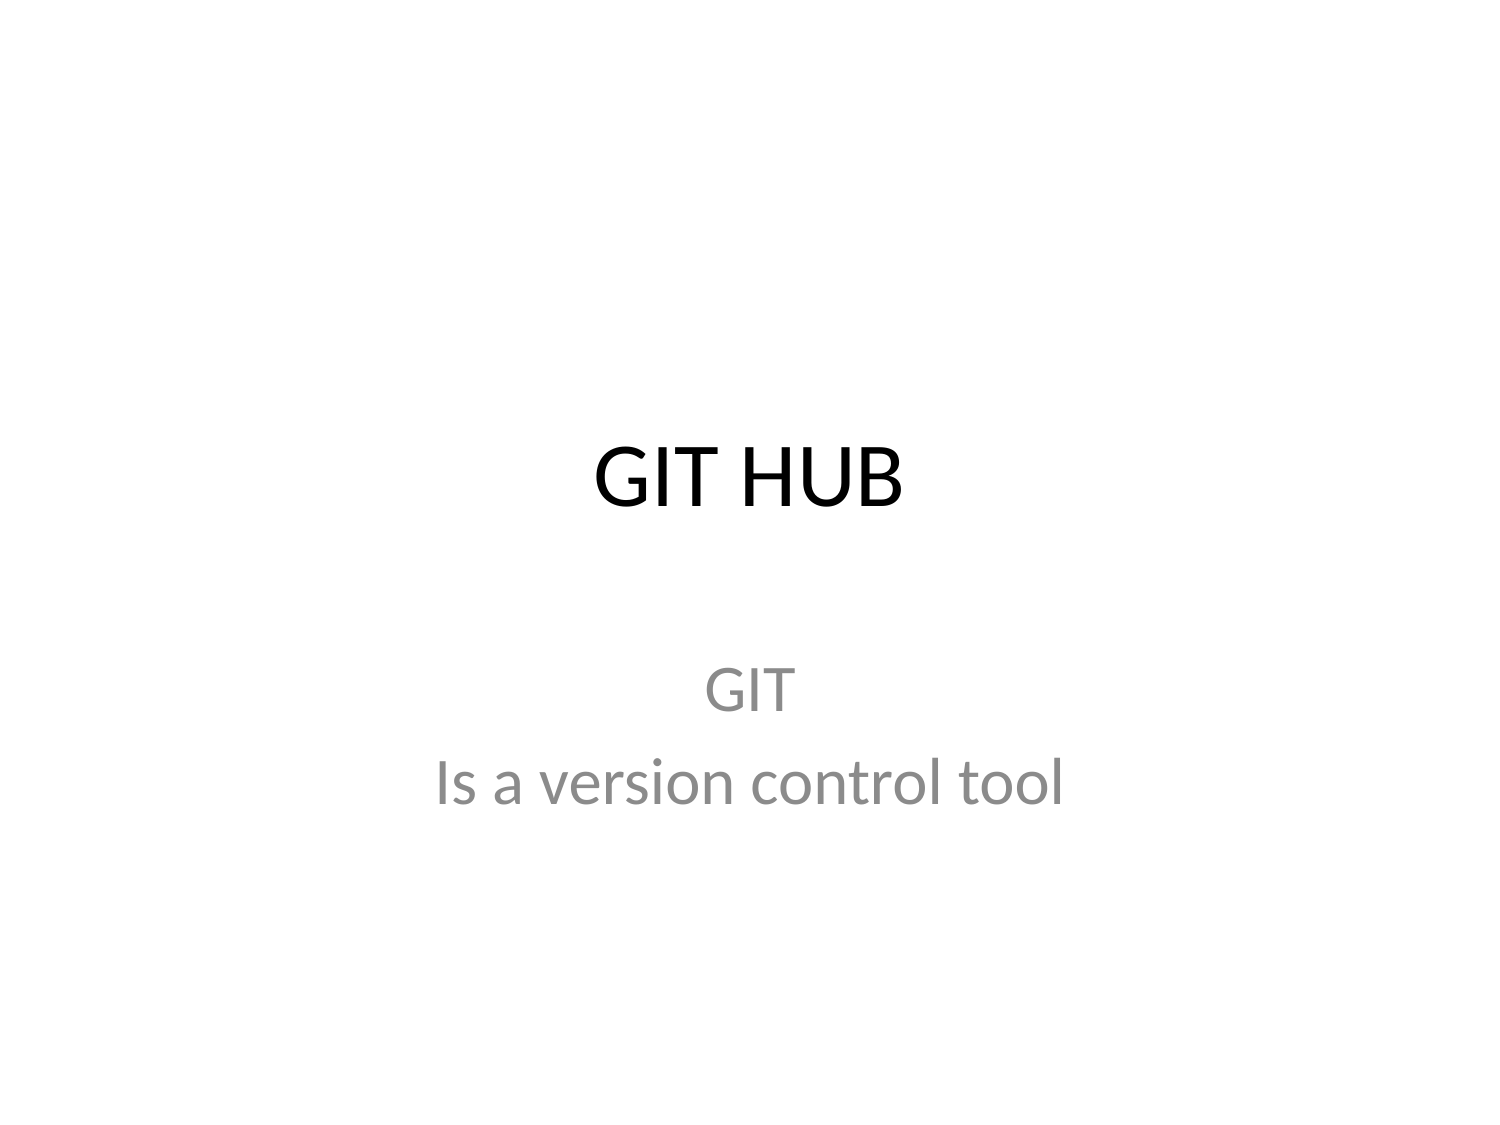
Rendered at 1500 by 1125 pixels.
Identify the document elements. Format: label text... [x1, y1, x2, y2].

title GIT HUB [112, 349, 1388, 591]
subtitle GIT Is a version control tool [225, 637, 1275, 925]
